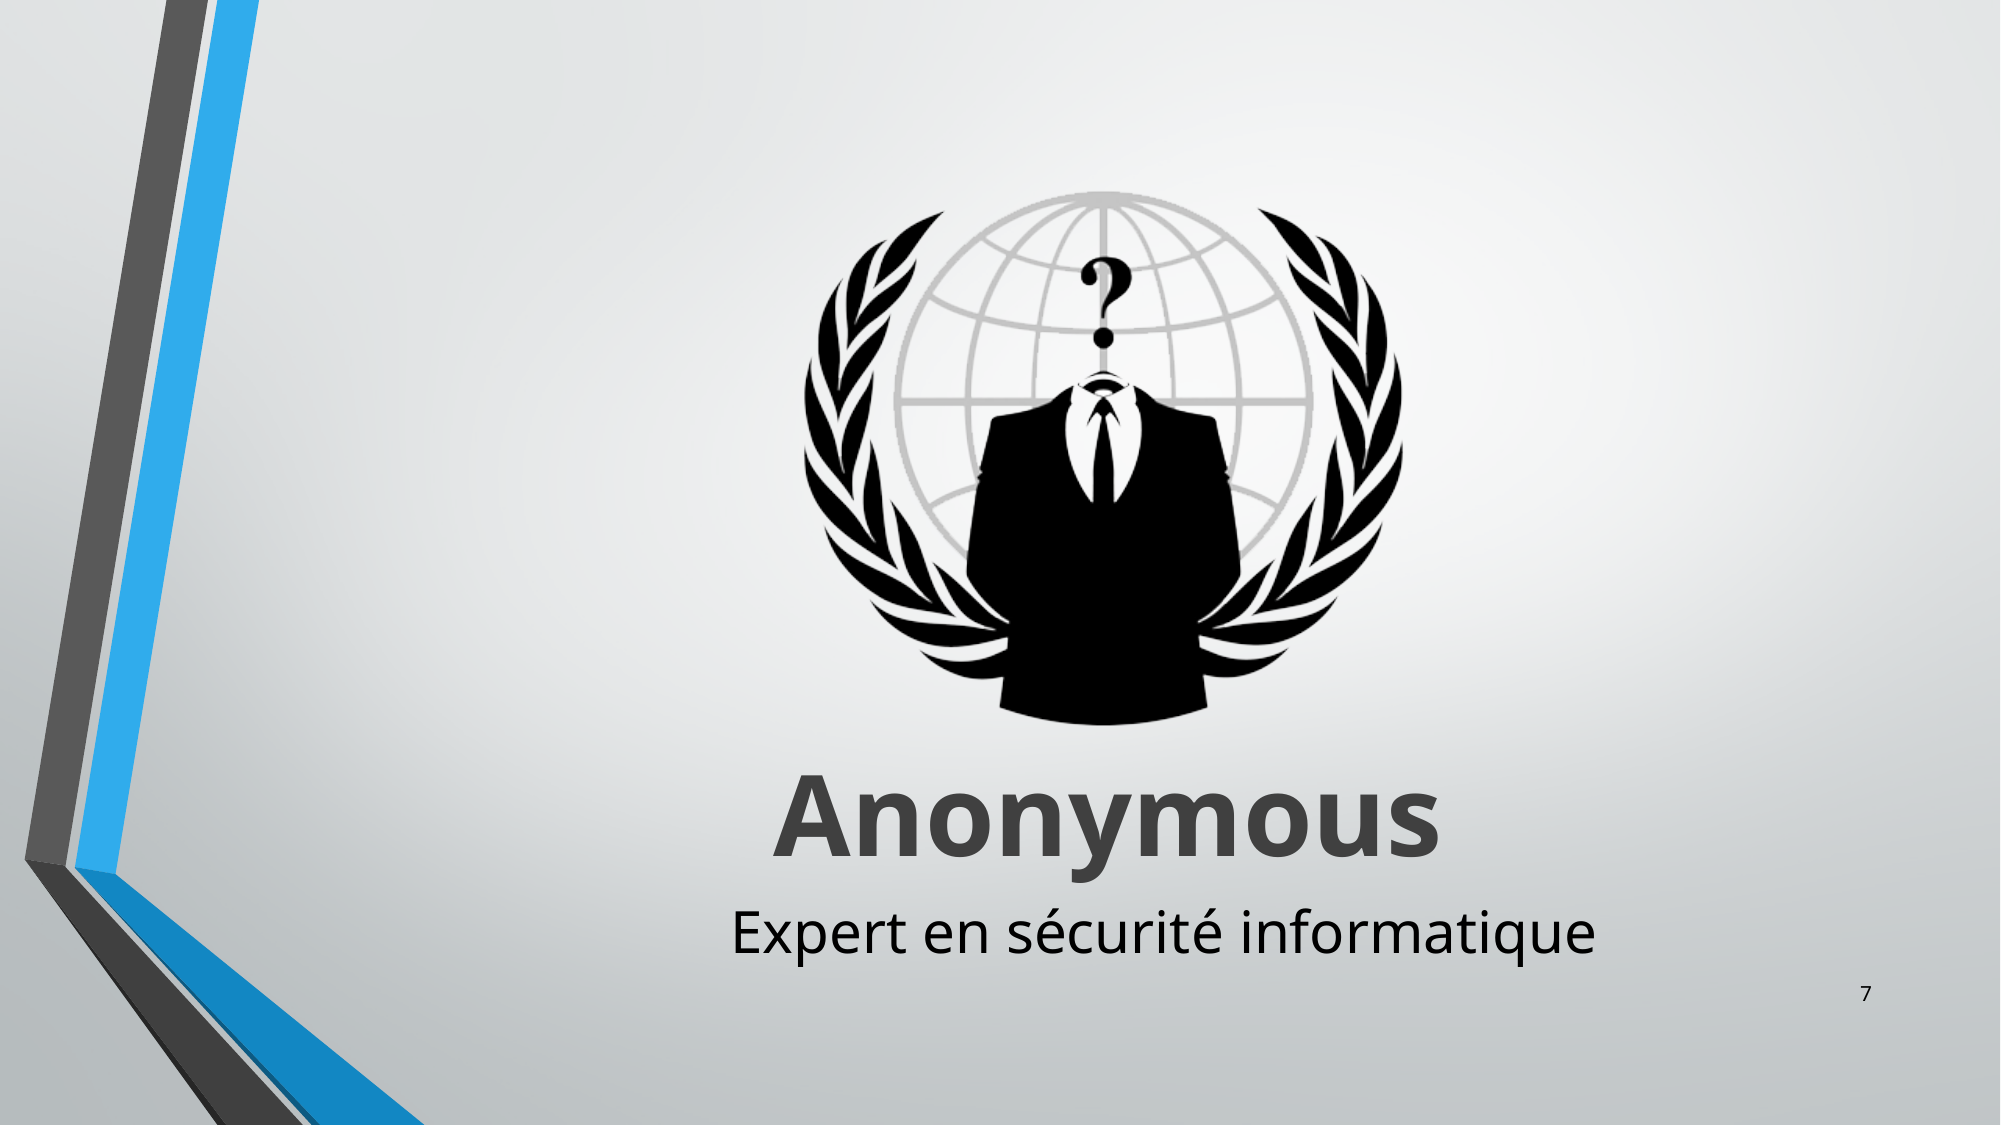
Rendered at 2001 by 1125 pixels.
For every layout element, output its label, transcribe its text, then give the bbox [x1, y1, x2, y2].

picture [794, 107, 1423, 737]
slide_number 7 [1796, 965, 1887, 1025]
text_box Anonymous [430, 736, 1787, 887]
text_box Expert en sécurité informatique [715, 887, 1862, 1116]
